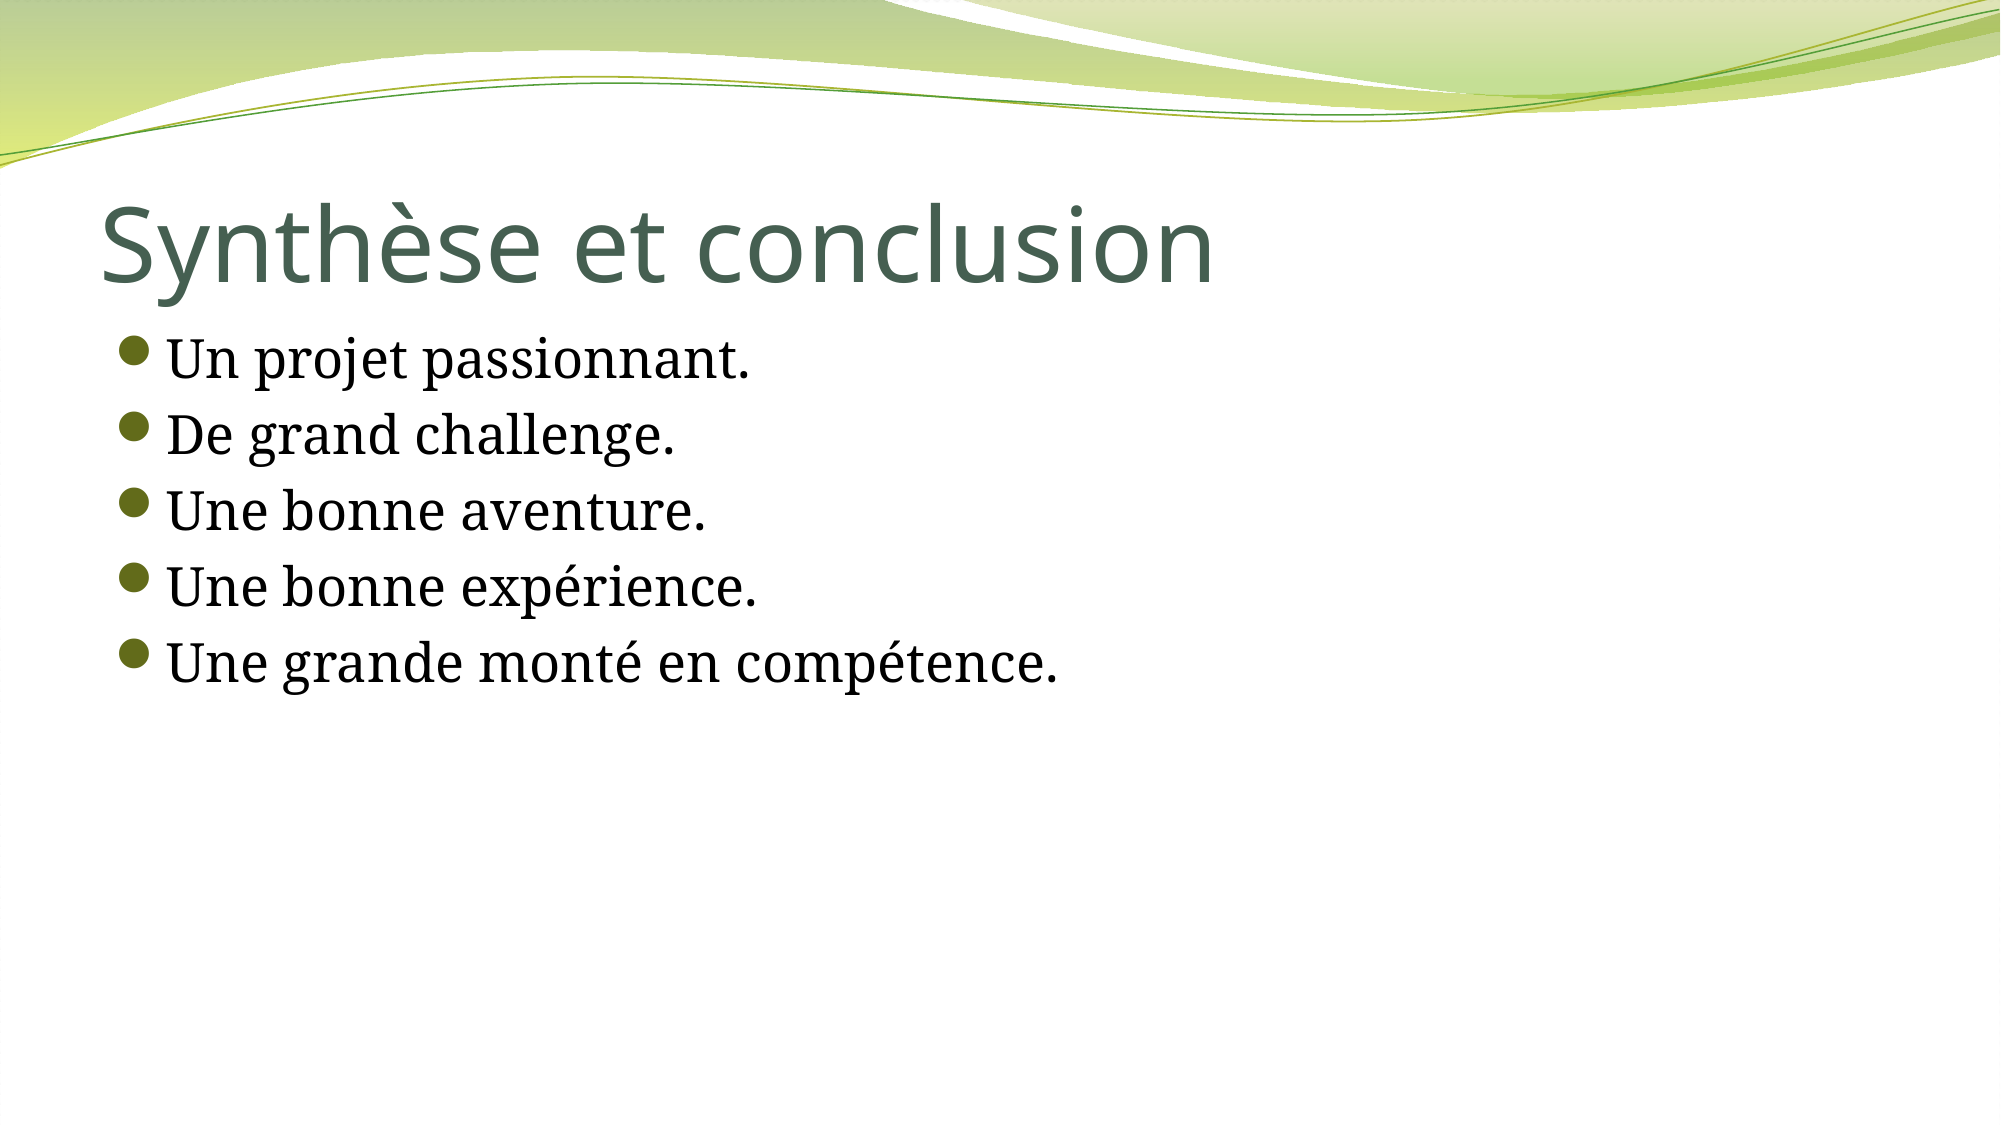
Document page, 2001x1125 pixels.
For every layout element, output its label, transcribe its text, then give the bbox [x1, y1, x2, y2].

text_box Synthèse et conclusion [99, 115, 1900, 303]
text_box Un projet passionnant. De grand challenge. Une bonne aventure. Une bonne expérience. Une grande monté en compétence. [99, 317, 1900, 1038]
